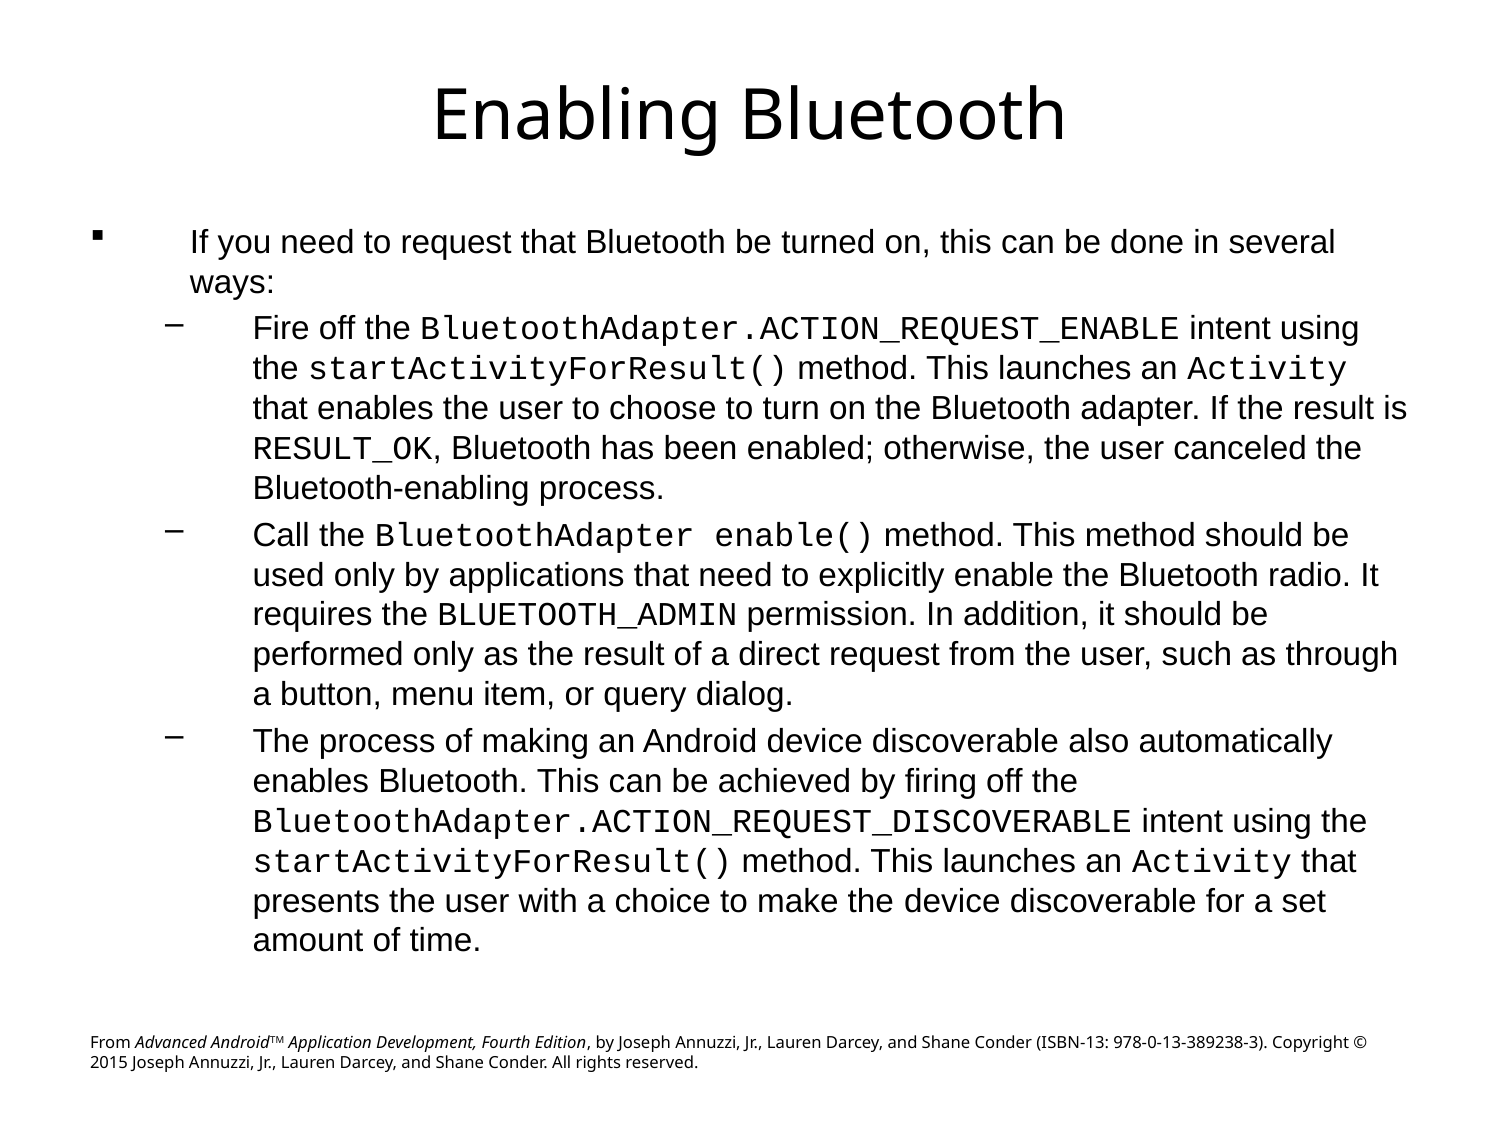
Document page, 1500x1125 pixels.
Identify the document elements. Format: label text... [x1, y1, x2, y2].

footer From Advanced AndroidTM Application Development, Fourth Edition, by Joseph Annuzzi, Jr., Lauren Darcey, and Shane Conder (ISBN-13: 978-0-13-389238-3). Copyright © 2015 Joseph Annuzzi, Jr., Lauren Darcey, and Shane Conder. All rights reserved. [74, 1024, 1426, 1103]
title Enabling Bluetooth [75, 45, 1425, 188]
list If you need to request that Bluetooth be turned on, this can be done in several ways: Fire off the BluetoothAdapter.ACTION_REQUEST_ENABLE intent using the startActivityForResult() method. This launches an Activity that enables the user to choose to turn on the Bluetooth adapter. If the result is RESULT_OK, Bluetooth has been enabled; otherwise, the user canceled the Bluetooth-enabling process. Call the BluetoothAdapter enable() method. This method should be used only by applications that need to explicitly enable the Bluetooth radio. It requires the BLUETOOTH_ADMIN permission. In addition, it should be performed only as the result of a direct request from the user, such as through a button, menu item, or query dialog. The process of making an Android device discoverable also automatically enables Bluetooth. This can be achieved by firing off the BluetoothAdapter.ACTION_REQUEST_DISCOVERABLE intent using the startActivityForResult() method. This launches an Activity that presents the user with a choice to make the ­device discoverable for a set amount of time. [75, 212, 1425, 1005]
